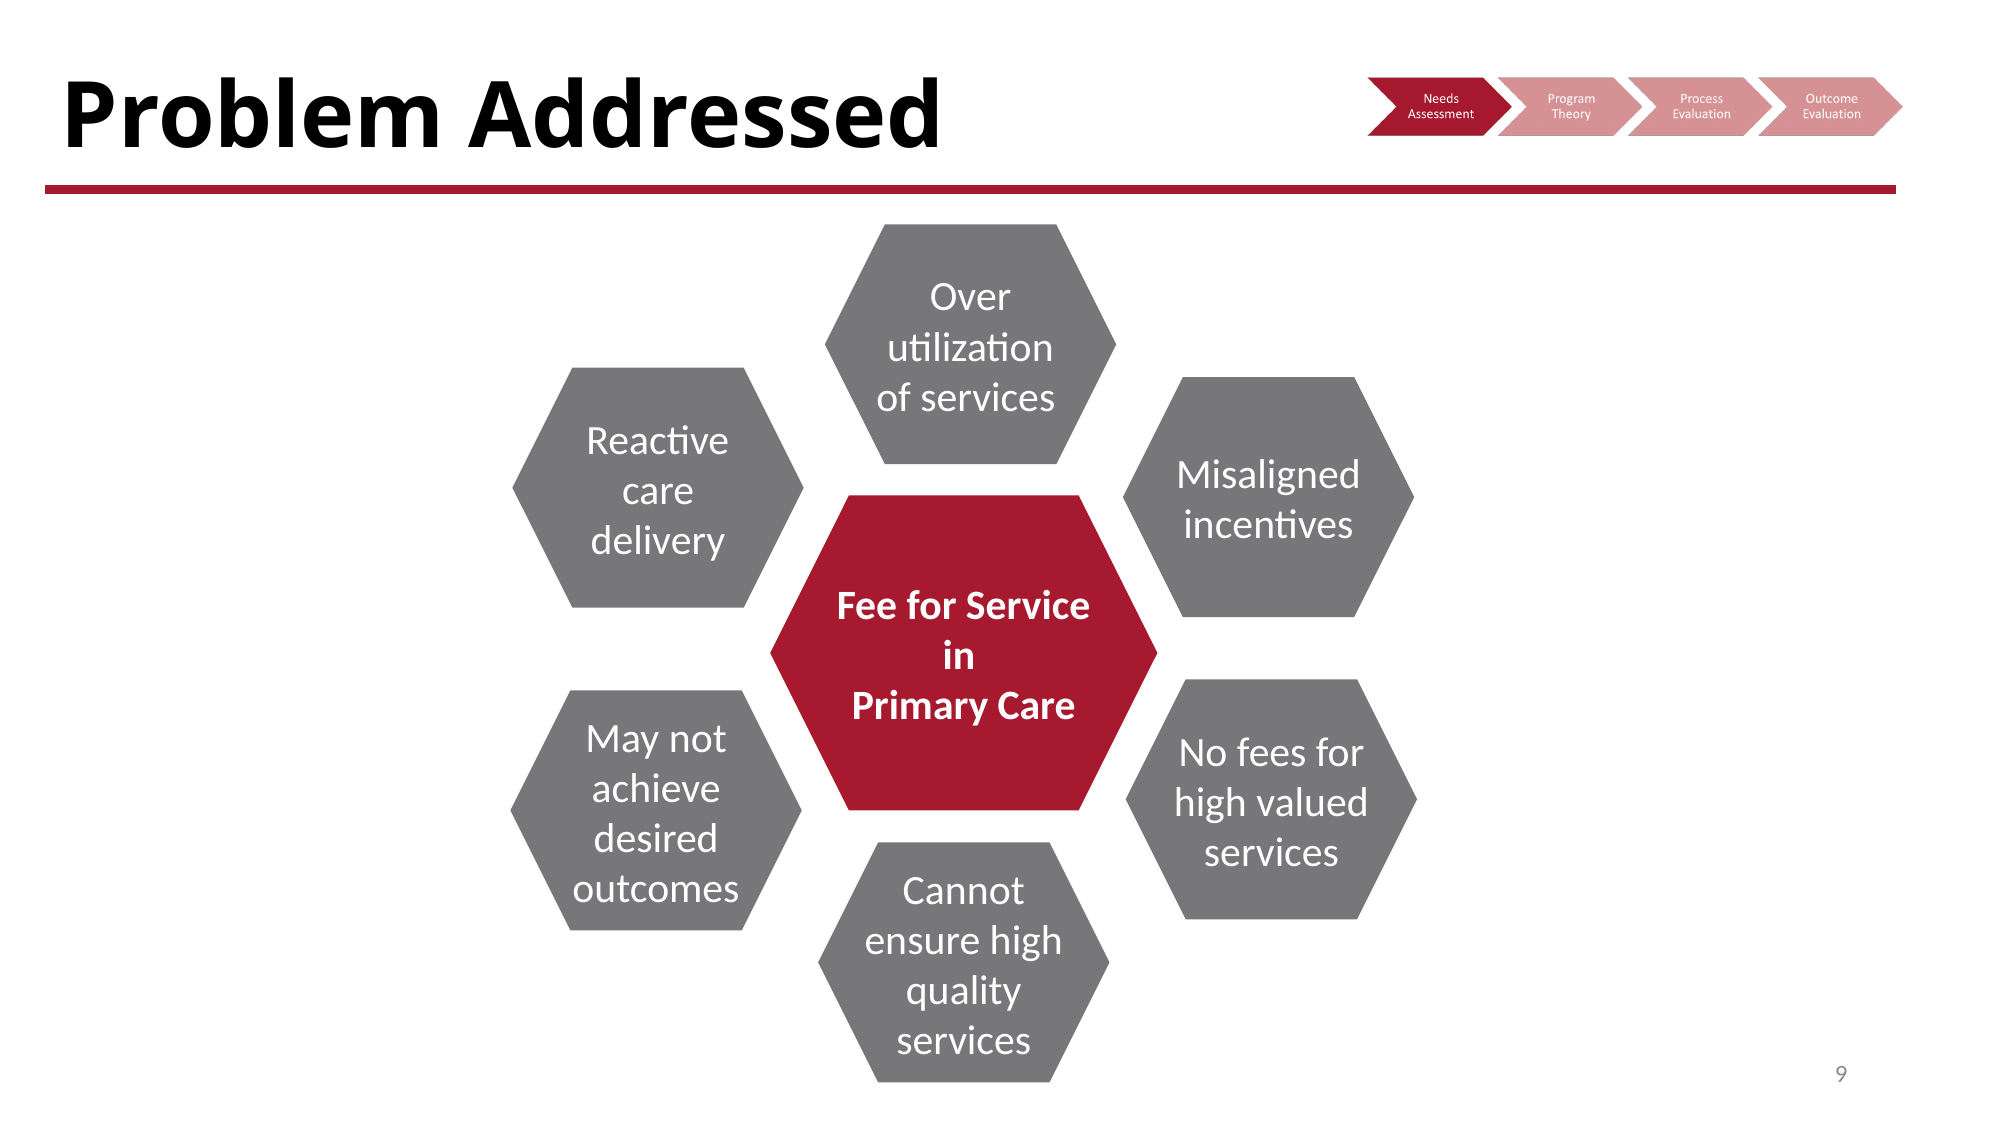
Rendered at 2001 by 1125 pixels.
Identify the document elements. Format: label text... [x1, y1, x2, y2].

text_box Misaligned incentives [1121, 376, 1416, 619]
text_box [45, 185, 1896, 194]
text_box Fee for Service in Primary Care [769, 494, 1159, 812]
picture [1367, 65, 1903, 148]
title Problem Addressed [45, 49, 1771, 185]
text_box No fees for high valued services [1124, 678, 1419, 921]
text_box Over utilization of services [823, 223, 1118, 466]
text_box Cannot ensure high quality services [816, 841, 1111, 1084]
text_box Reactive care delivery [511, 366, 805, 609]
slide_number 9 [1412, 1042, 1863, 1103]
text_box May not achieve desired outcomes [509, 689, 803, 932]
